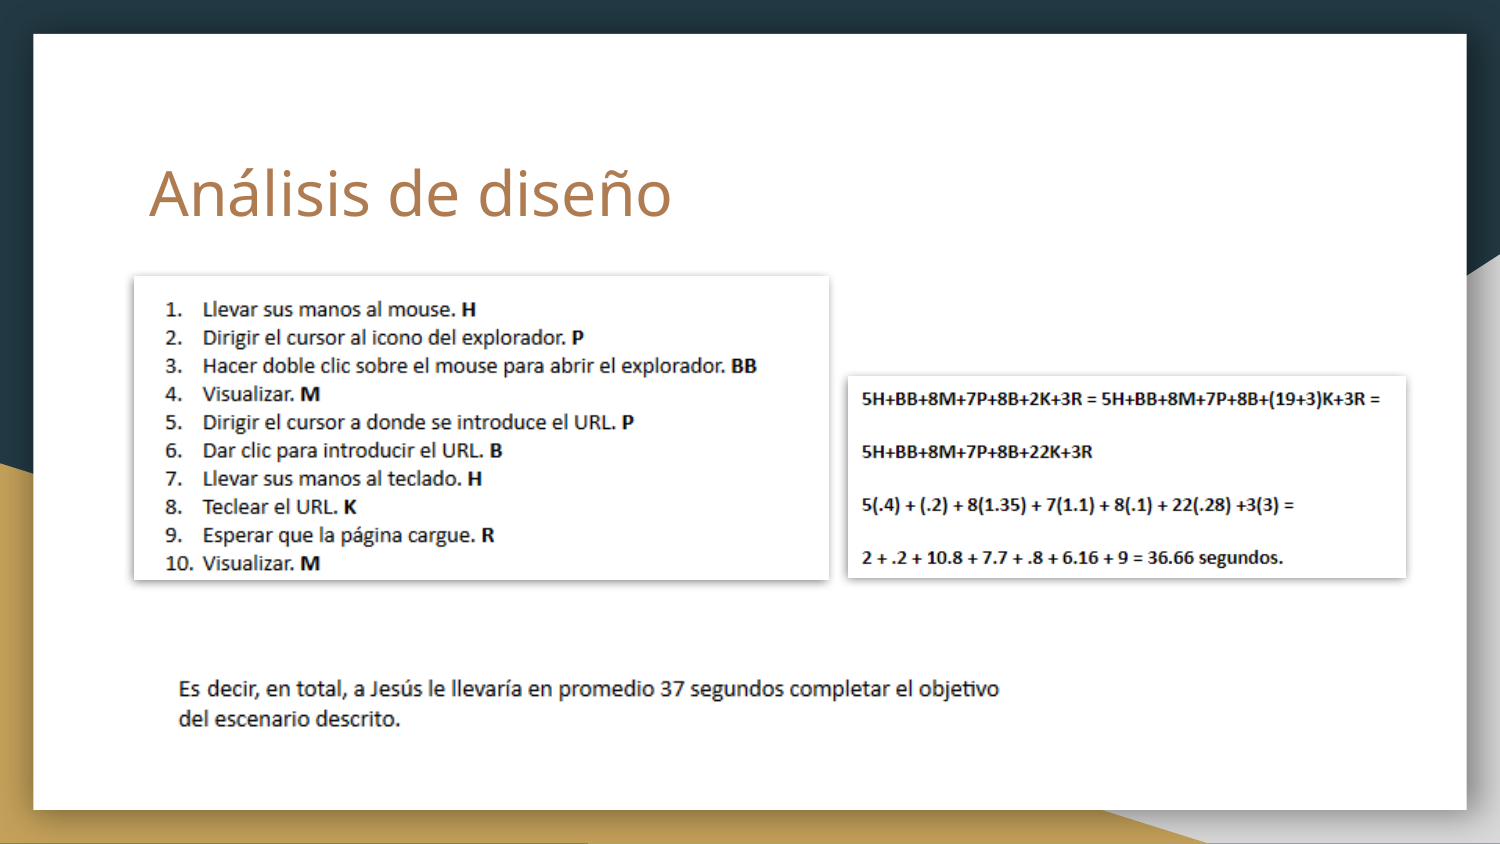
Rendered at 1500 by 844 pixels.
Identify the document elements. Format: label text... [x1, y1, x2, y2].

title Análisis de diseño [134, 138, 1366, 296]
picture [134, 658, 1076, 752]
picture [848, 376, 1406, 578]
picture [134, 276, 829, 581]
